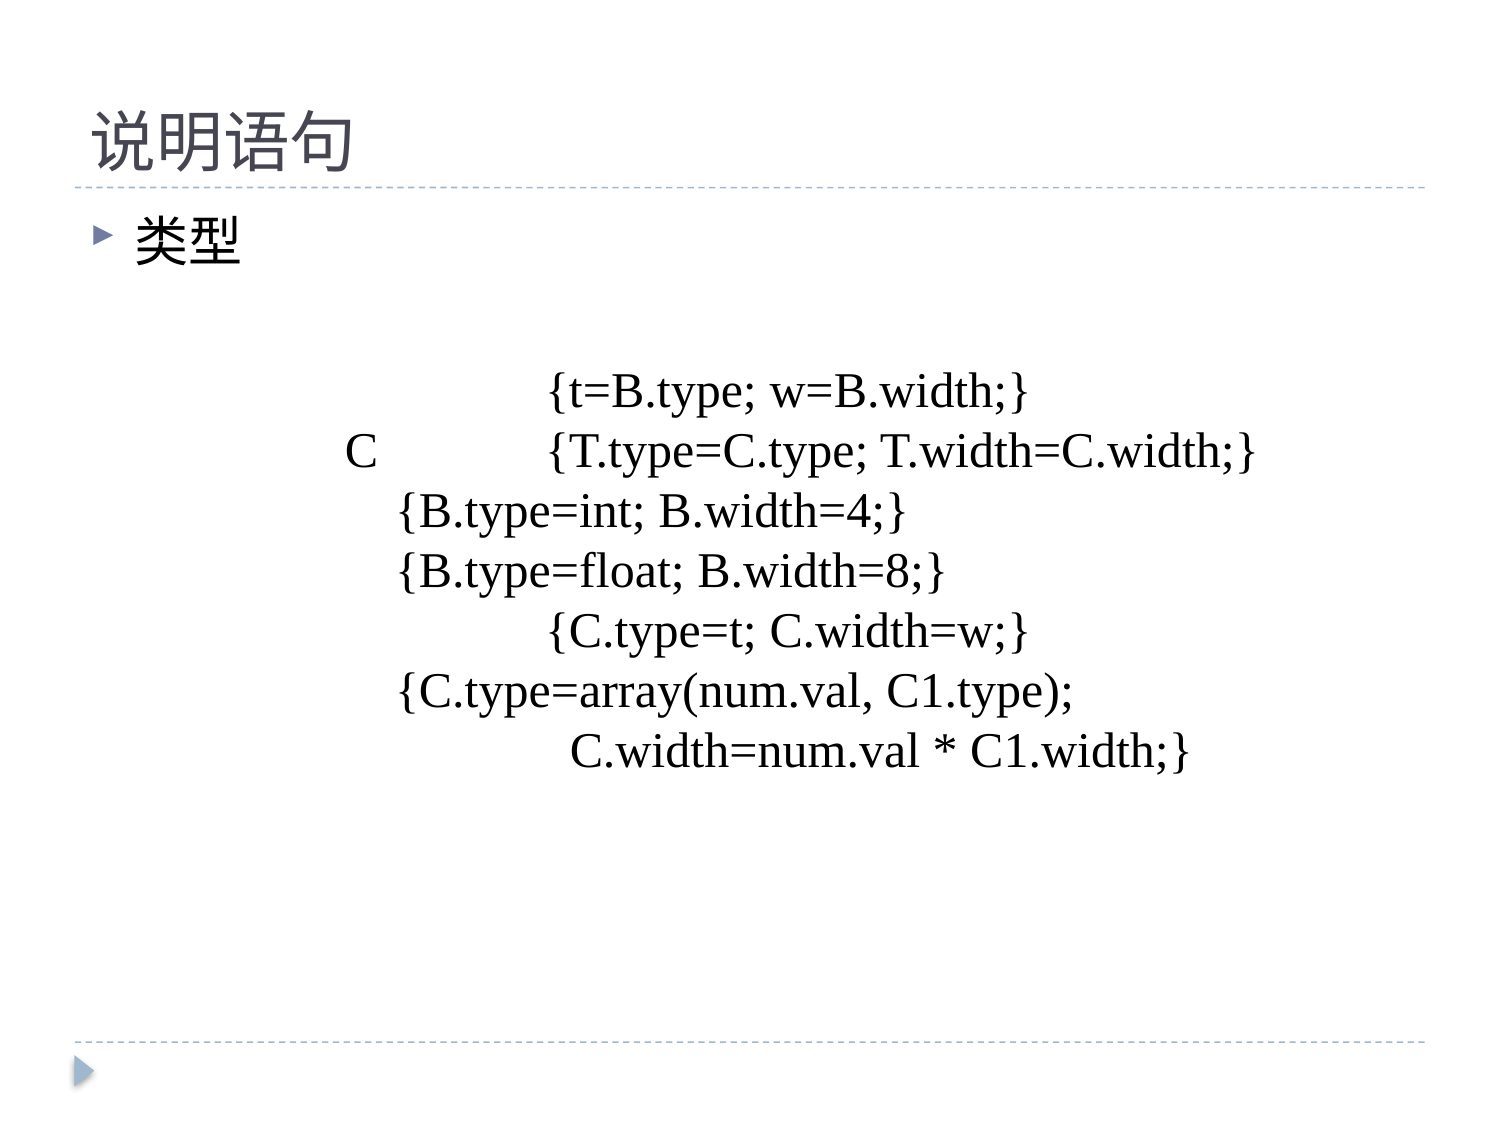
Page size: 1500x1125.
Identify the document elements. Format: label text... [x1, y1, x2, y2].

list 类型 [74, 199, 1426, 292]
slide_number [1050, 1042, 1426, 1103]
title 说明语句 [74, 24, 1426, 188]
